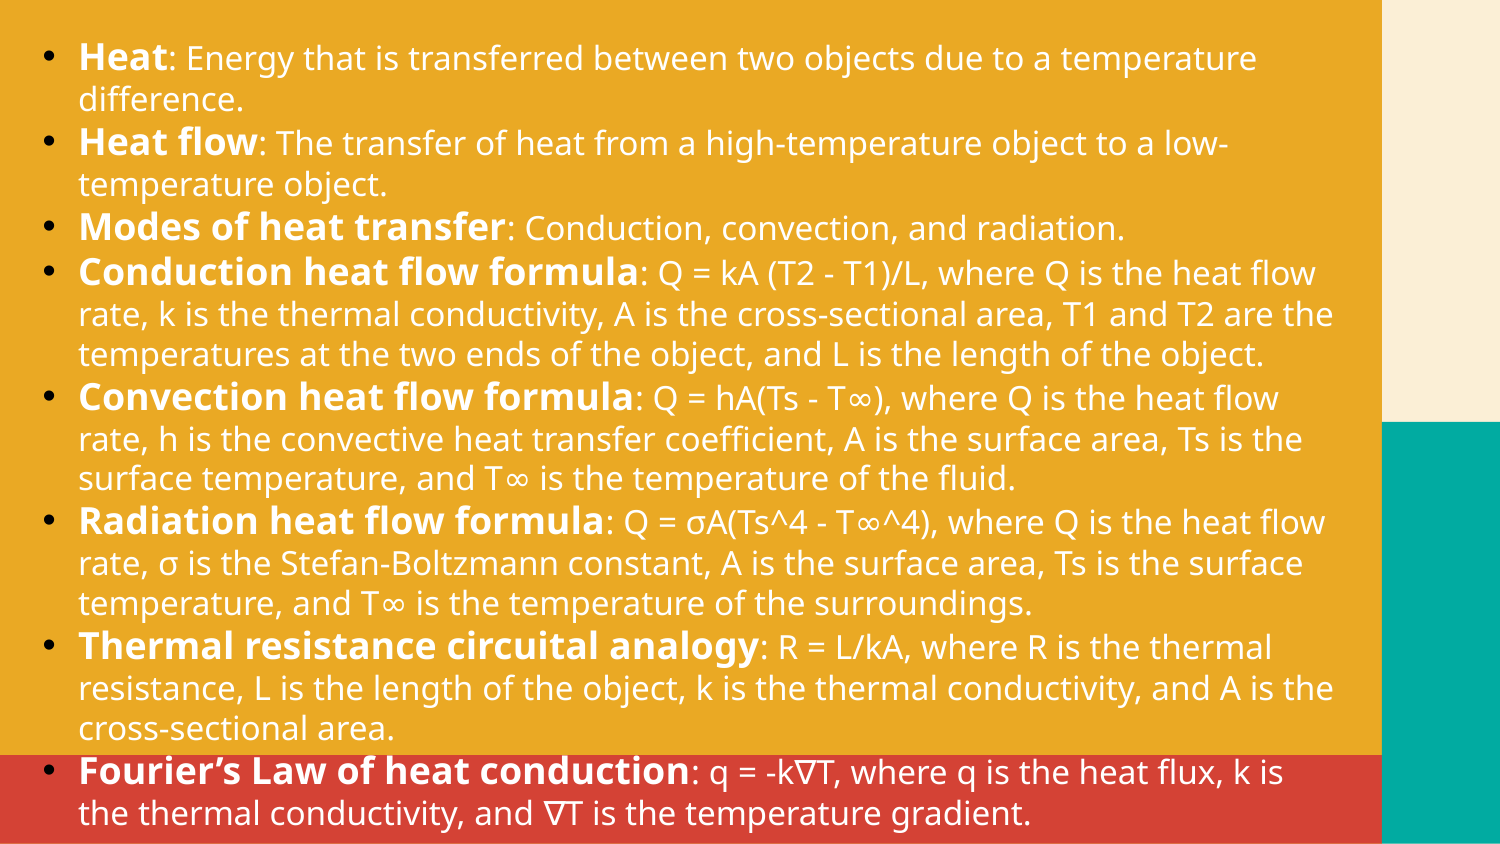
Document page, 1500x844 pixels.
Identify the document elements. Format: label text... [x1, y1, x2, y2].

text_box Heat: Energy that is transferred between two objects due to a temperature difference. Heat flow: The transfer of heat from a high-temperature object to a low-temperature object. Modes of heat transfer: Conduction, convection, and radiation. Conduction heat flow formula: Q = kA (T2 - T1)/L, where Q is the heat flow rate, k is the thermal conductivity, A is the cross-sectional area, T1 and T2 are the temperatures at the two ends of the object, and L is the length of the object. Convection heat flow formula: Q = hA(Ts - T∞), where Q is the heat flow rate, h is the convective heat transfer coefficient, A is the surface area, Ts is the surface temperature, and T∞ is the temperature of the fluid. Radiation heat flow formula: Q = σA(Ts^4 - T∞^4), where Q is the heat flow rate, σ is the Stefan-Boltzmann constant, A is the surface area, Ts is the surface temperature, and T∞ is the temperature of the surroundings. Thermal resistance circuital analogy: R = L/kA, where R is the thermal resistance, L is the length of the object, k is the thermal conductivity, and A is the cross-sectional area. Fourier’s Law of heat conduction: q = -k∇T, where q is the heat flux, k is the thermal conductivity, and ∇T is the temperature gradient. [27, 25, 1356, 844]
